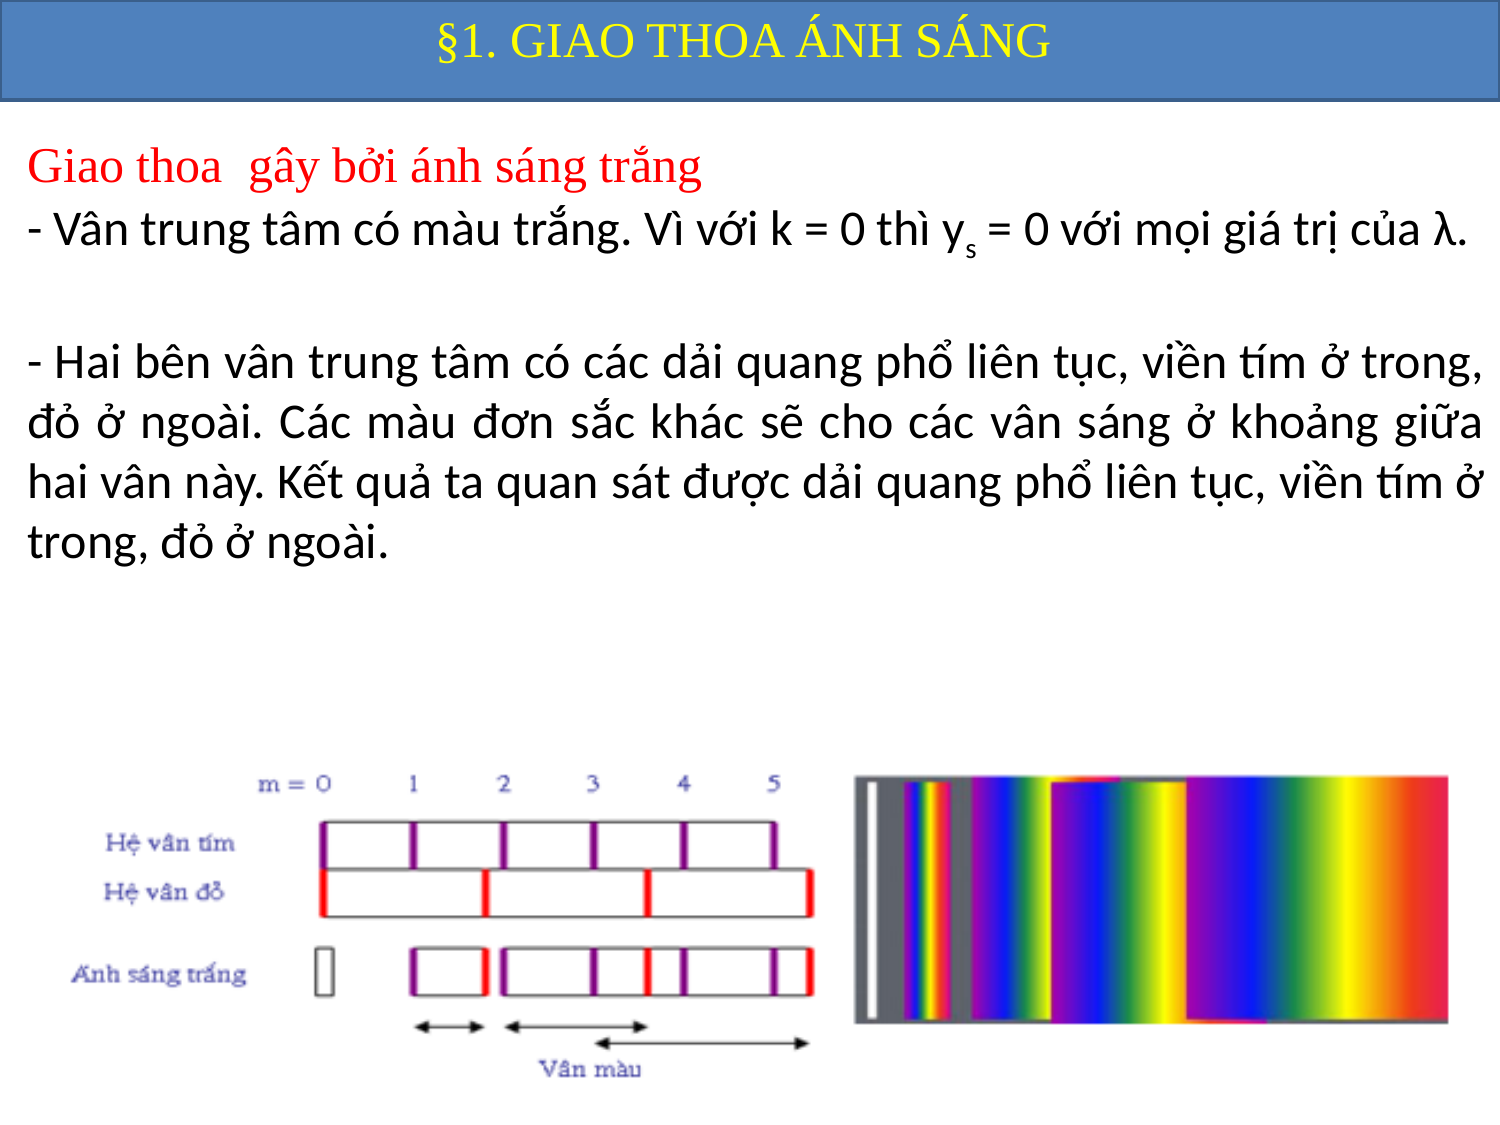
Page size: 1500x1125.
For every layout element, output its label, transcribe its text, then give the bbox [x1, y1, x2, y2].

text_box §1. GIAO THOA ÁNH SÁNG [12, 0, 1475, 75]
text_box - Vân trung tâm có màu trắng. Vì với k = 0 thì ys = 0 với mọi giá trị của λ. [12, 188, 1500, 272]
text_box Giao thoa gây bởi ánh sáng trắng [12, 124, 1475, 188]
text_box [0, 0, 1500, 102]
picture [12, 732, 1482, 1096]
text_box - Hai bên vân trung tâm có các dải quang phổ liên tục, viền tím ở trong, đỏ ở ngoài. Các màu đơn sắc khác sẽ cho các vân sáng ở khoảng giữa hai vân này. Kết quả ta quan sát được dải quang phổ liên tục, viền tím ở trong, đỏ ở ngoài. [12, 321, 1500, 576]
